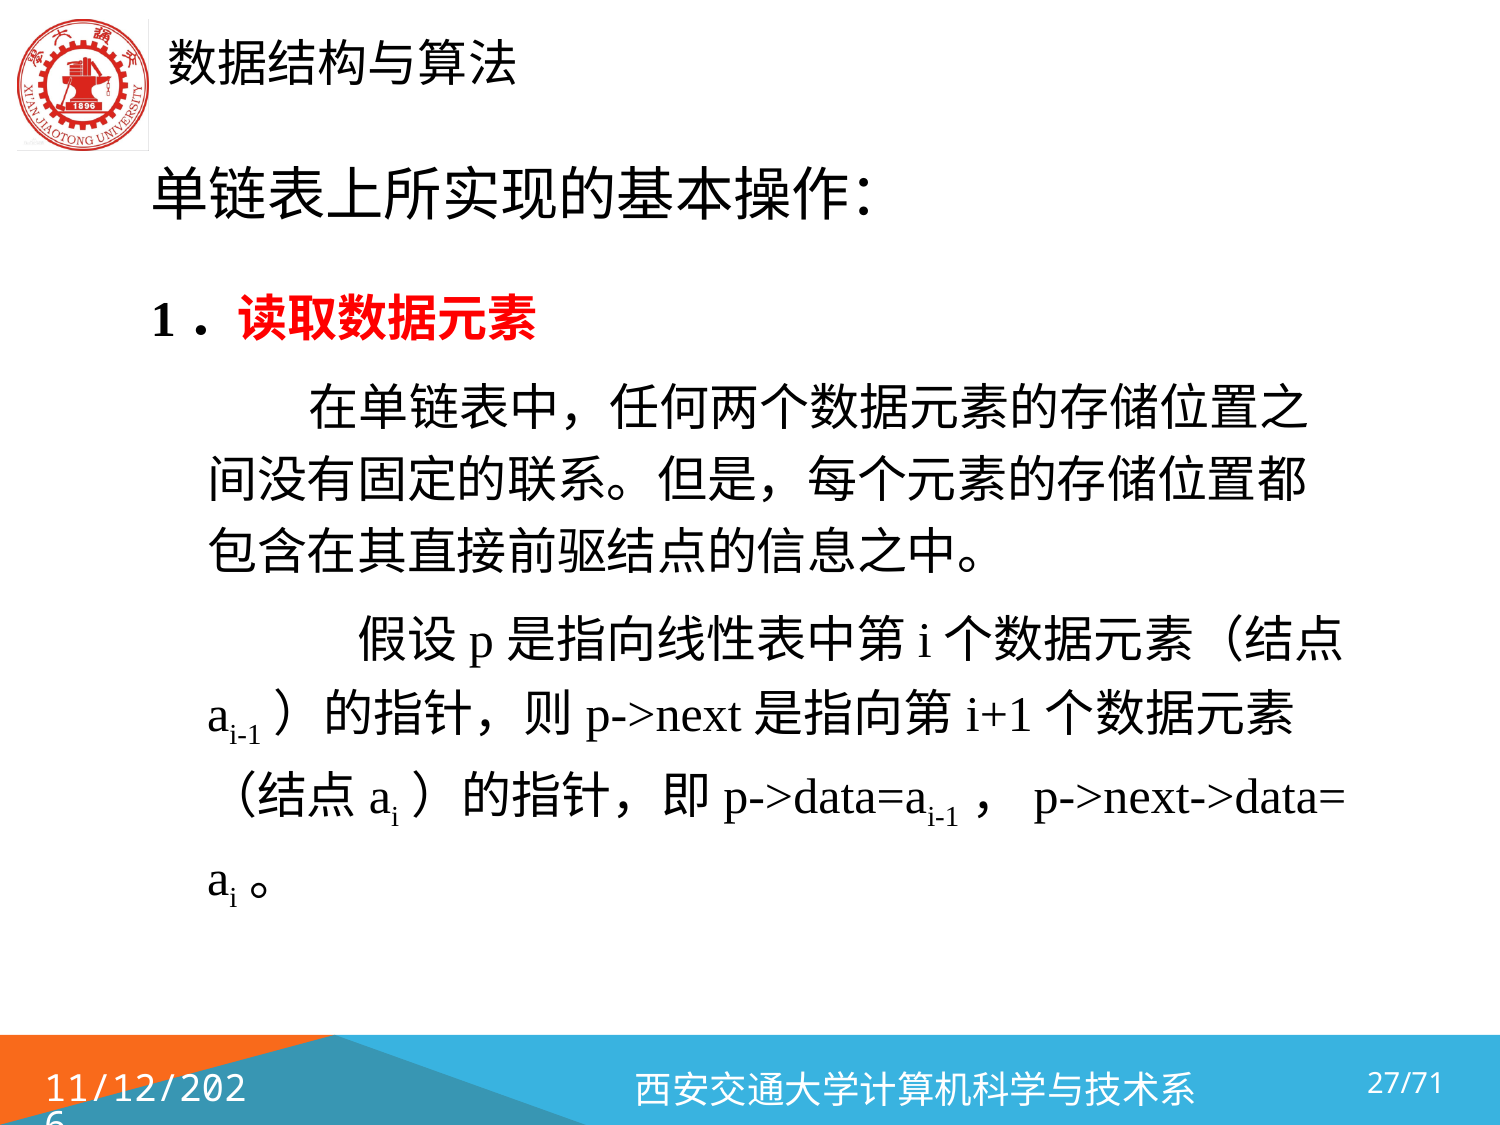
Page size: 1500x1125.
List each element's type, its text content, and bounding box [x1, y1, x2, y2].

picture [17, 19, 149, 151]
list 1．读取数据元素 在单链表中，任何两个数据元素的存储位置之间没有固定的联系。但是，每个元素的存储位置都包含在其直接前驱结点的信息之中。 假设p是指向线性表中第i个数据元素（结点ai-1）的指针，则p->next是指向第i+1个数据元素（结点ai）的指针，即p->data=ai-1，p->next->data= ai。 [135, 267, 1365, 1024]
title 单链表上所实现的基本操作： [135, 146, 1370, 237]
